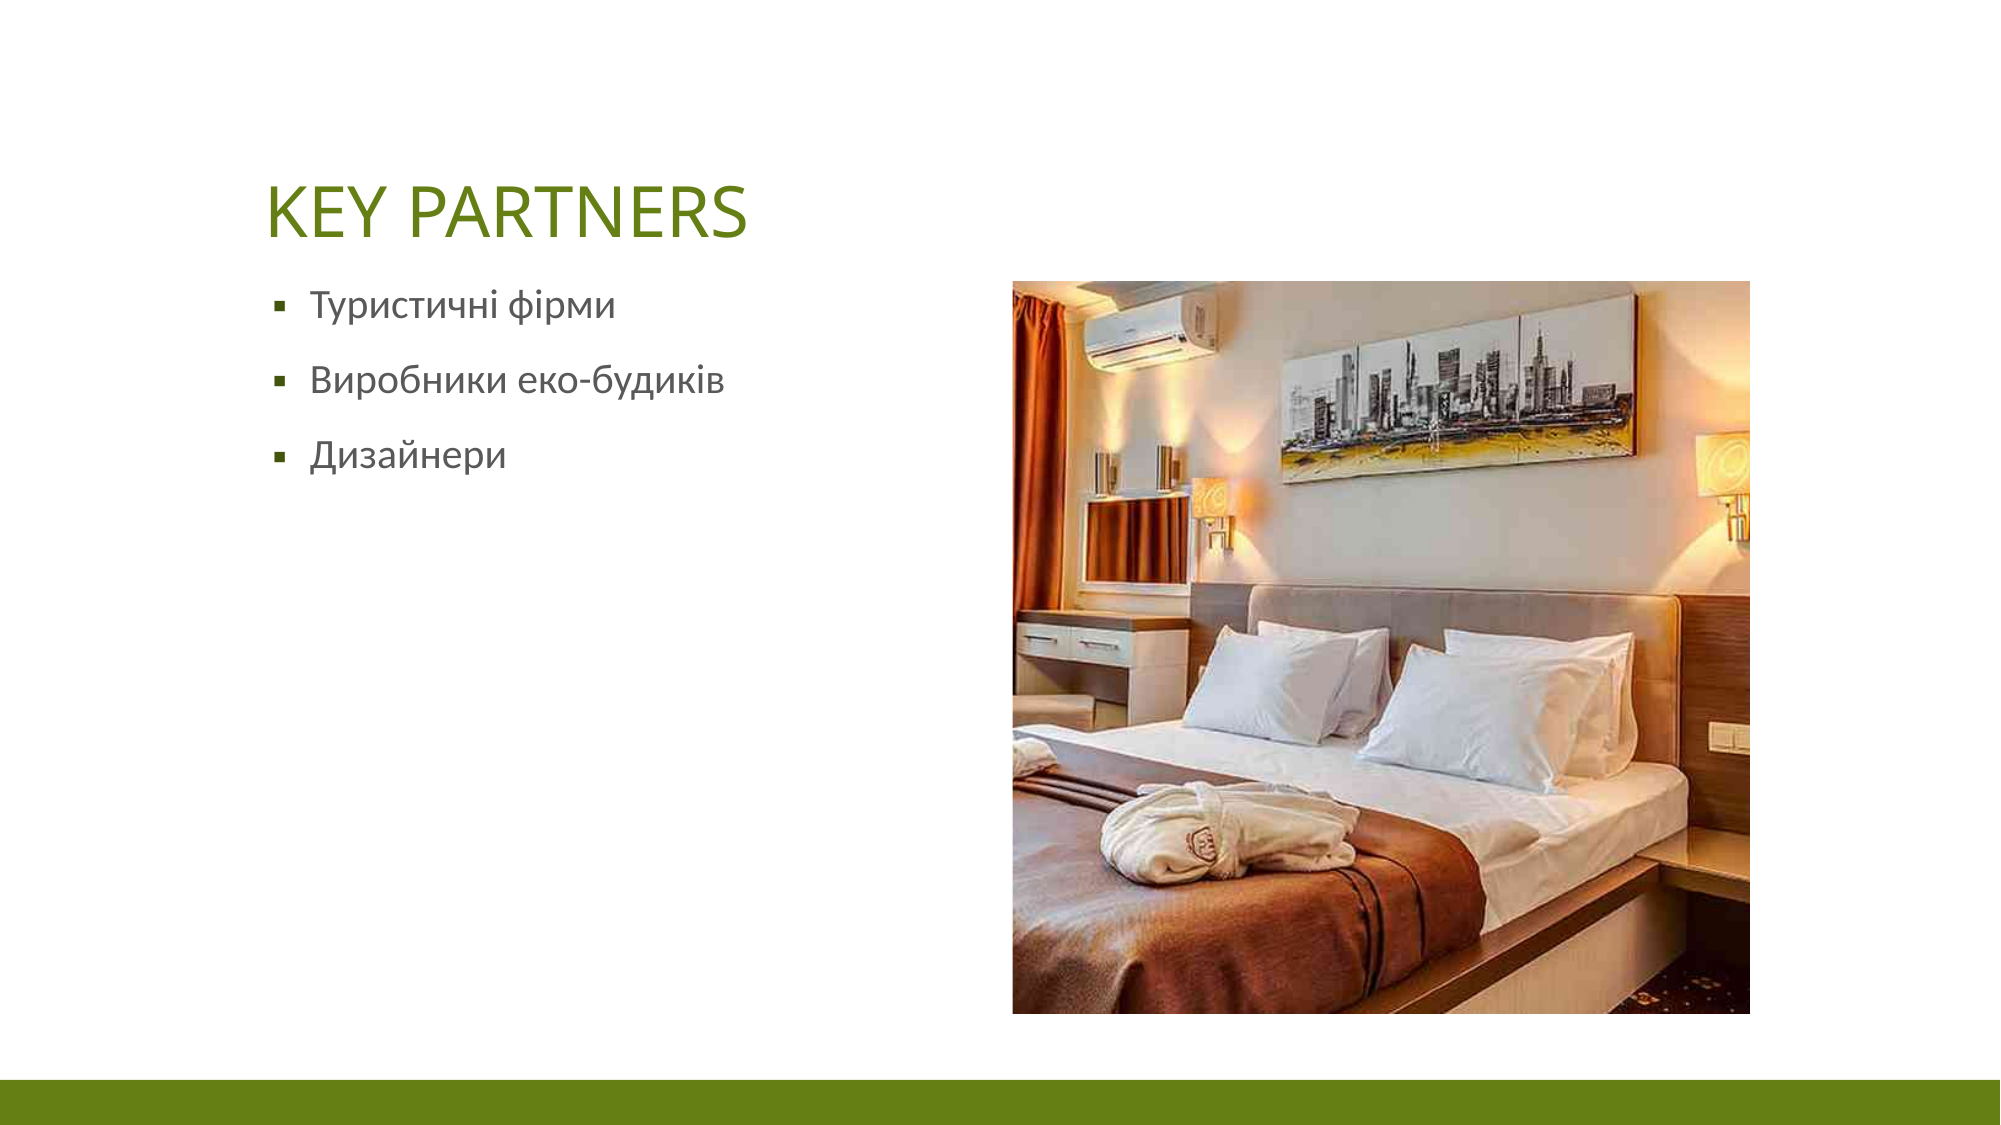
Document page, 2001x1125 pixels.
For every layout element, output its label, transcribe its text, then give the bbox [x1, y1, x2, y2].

title Key partners [249, 75, 1750, 263]
list Туристичні фірми Виробники еко-будиків Дизайнери [249, 281, 988, 1014]
picture [1012, 281, 1750, 1014]
